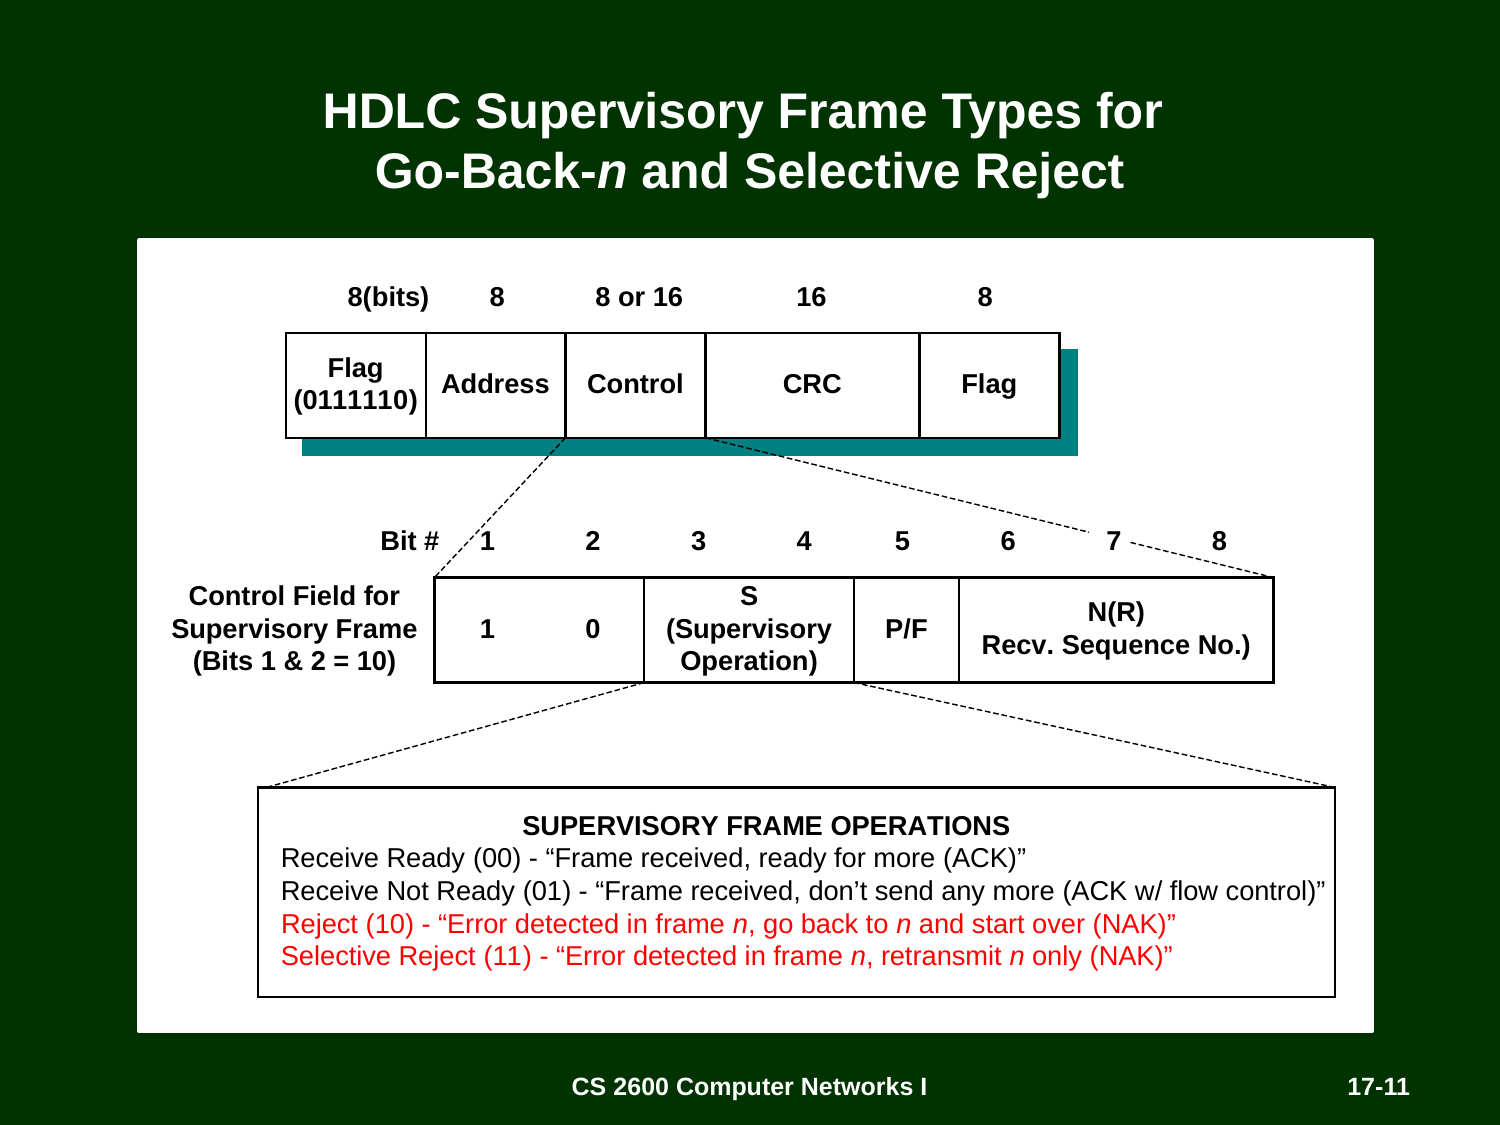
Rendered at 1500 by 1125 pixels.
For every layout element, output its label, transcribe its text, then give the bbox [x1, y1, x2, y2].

title HDLC Supervisory Frame Types for Go-Back-n and Selective Reject [74, 44, 1426, 233]
slide_number 17-11 [1074, 1062, 1426, 1103]
footer CS 2600 Computer Networks I [299, 1062, 1074, 1103]
text_box [137, 238, 1374, 1033]
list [150, 259, 1340, 1002]
